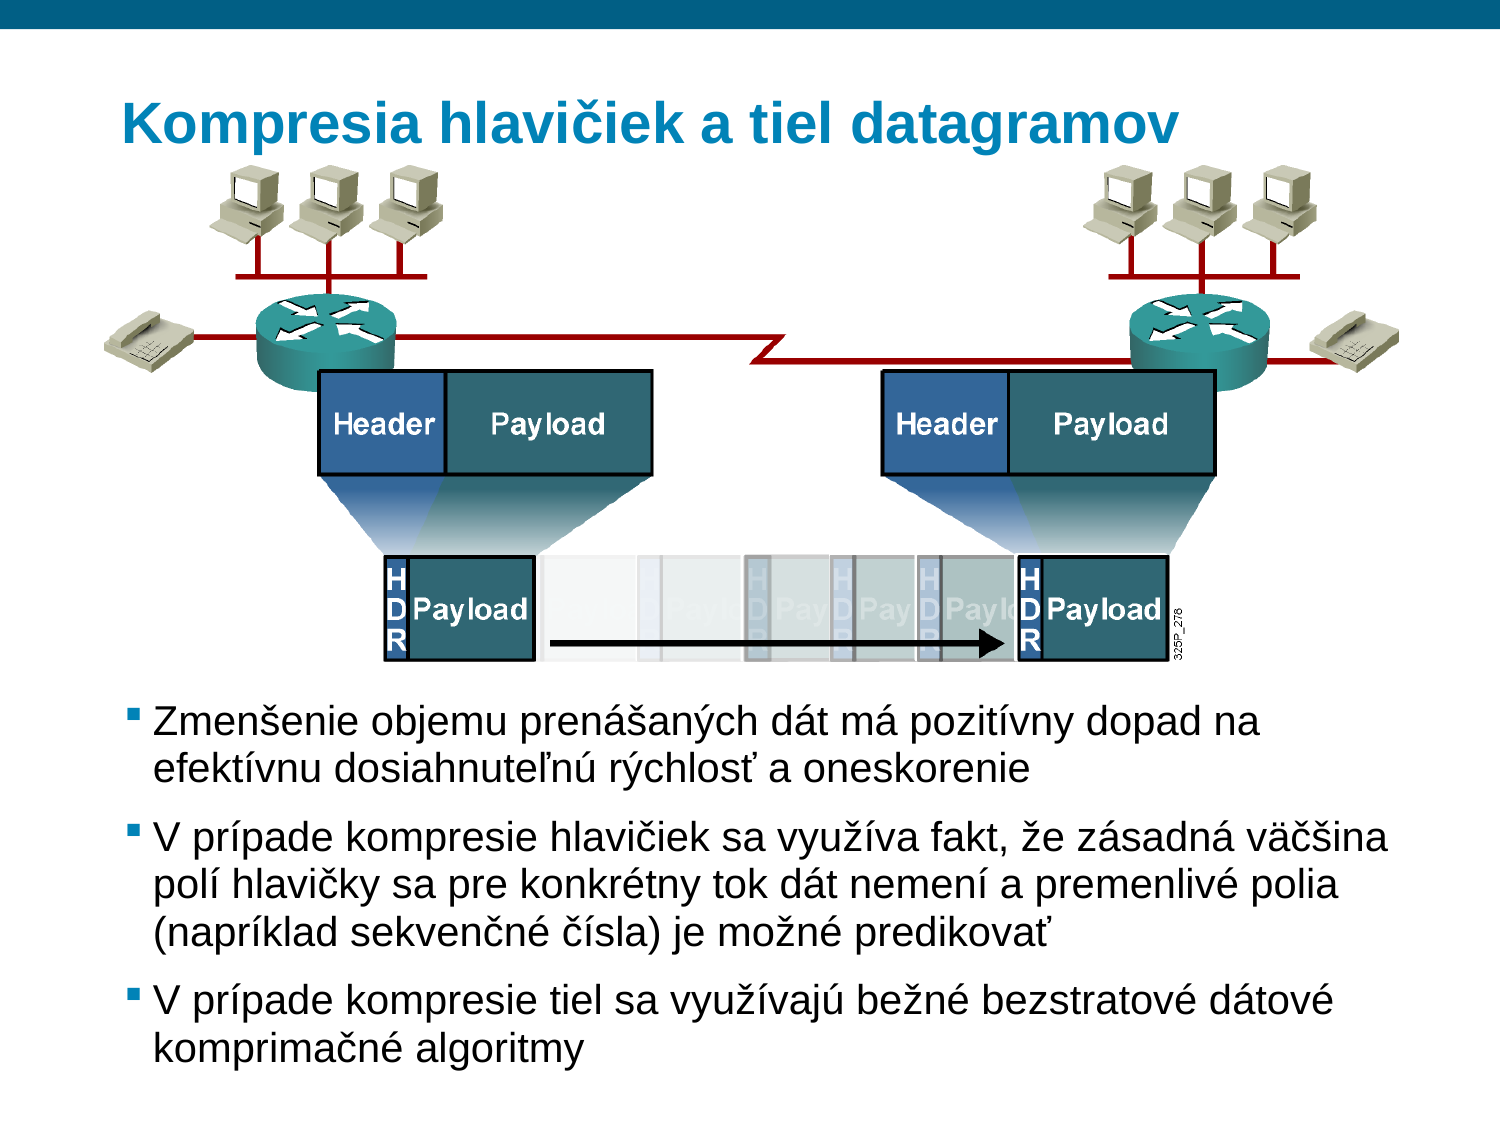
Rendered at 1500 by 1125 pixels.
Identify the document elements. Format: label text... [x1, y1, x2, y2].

title Kompresia hlavičiek a tiel datagramov [107, 50, 1444, 163]
picture [104, 165, 1399, 662]
list Zmenšenie objemu prenášaných dát má pozitívny dopad na efektívnu dosiahnuteľnú rýchlosť a oneskorenie V prípade kompresie hlavičiek sa využíva fakt, že zásadná väčšina polí hlavičky sa pre konkrétny tok dát nemení a premenlivé polia (napríklad sekvenčné čísla) je možné predikovať V prípade kompresie tiel sa využívajú bežné bezstratové dátové komprimačné algoritmy [110, 690, 1447, 1096]
